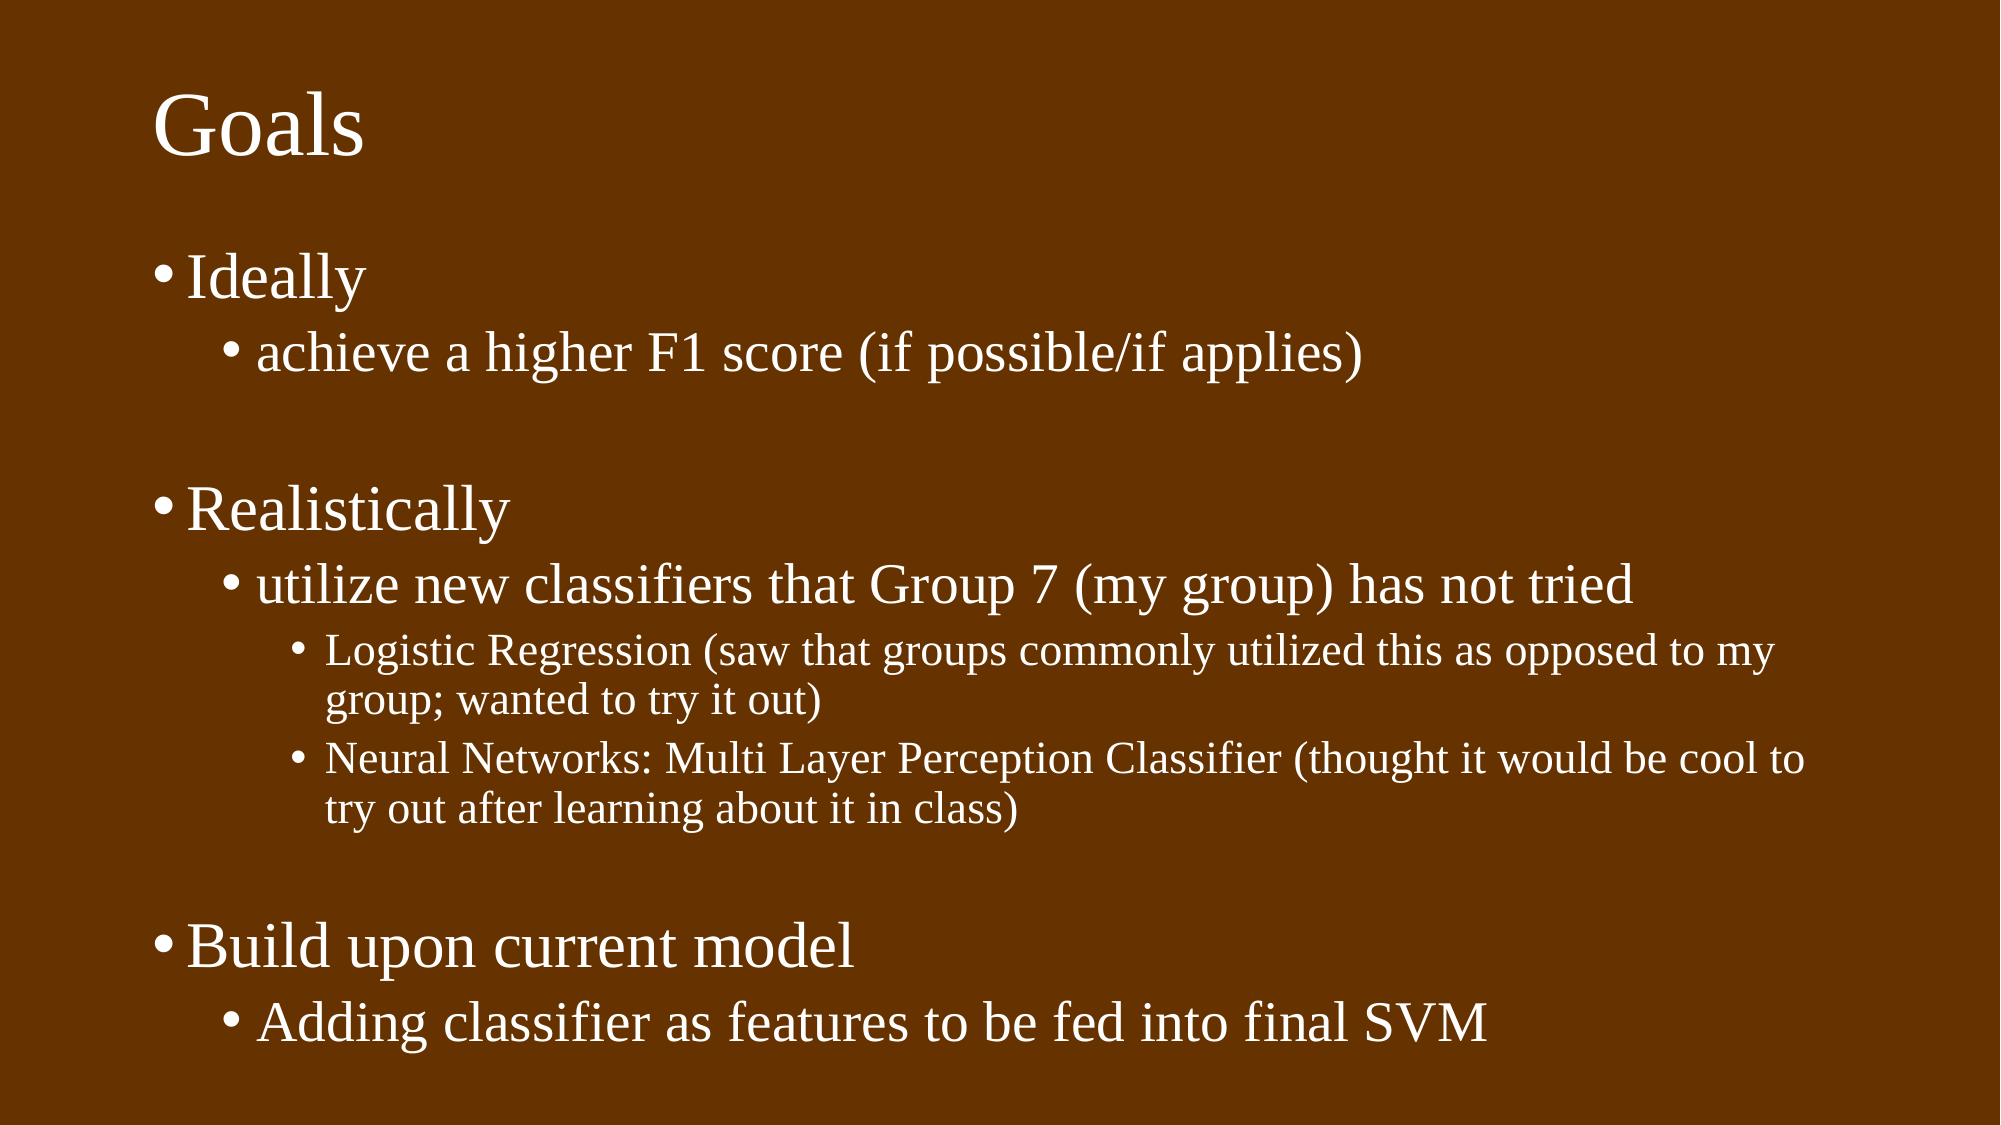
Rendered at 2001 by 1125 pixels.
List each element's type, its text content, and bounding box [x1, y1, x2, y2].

list Ideally achieve a higher F1 score (if possible/if applies) Realistically utilize new classifiers that Group 7 (my group) has not tried Logistic Regression (saw that groups commonly utilized this as opposed to my group; wanted to try it out) Neural Networks: Multi Layer Perception Classifier (thought it would be cool to try out after learning about it in class) Build upon current model Adding classifier as features to be fed into final SVM [137, 234, 1863, 1066]
title Goals [137, 16, 1863, 234]
